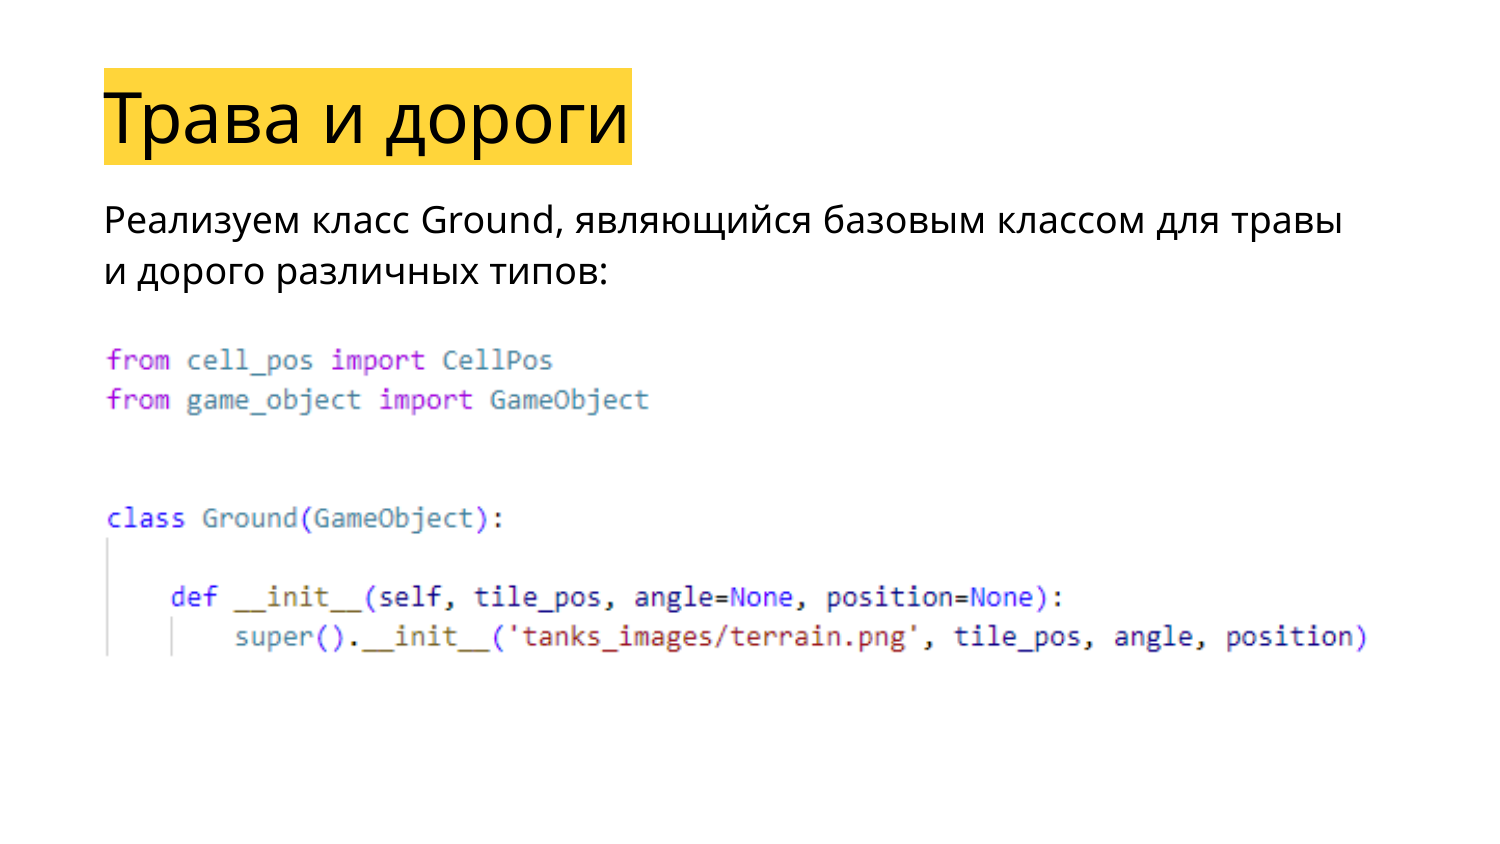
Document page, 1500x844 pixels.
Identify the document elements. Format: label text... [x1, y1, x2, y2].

text_box Реализуем класс Ground, являющийся базовым классом для травы и дорого различных типов: [88, 174, 1360, 342]
picture [88, 342, 1386, 670]
text_box Трава и дороги [88, 77, 1404, 173]
